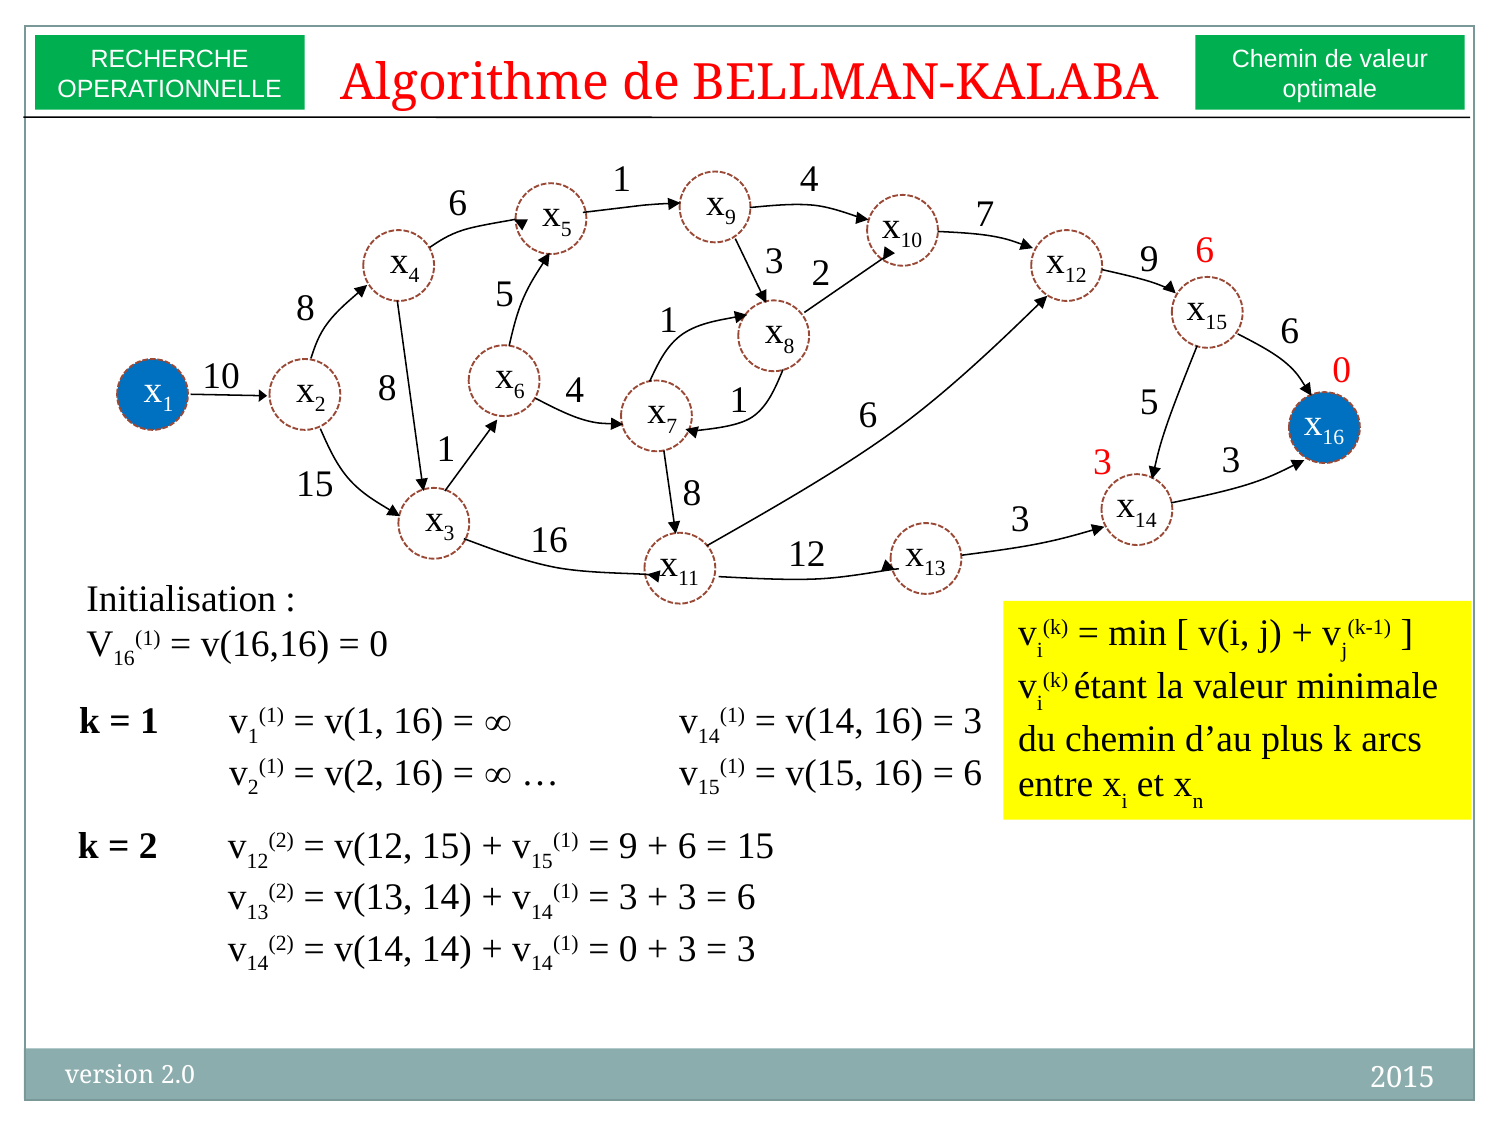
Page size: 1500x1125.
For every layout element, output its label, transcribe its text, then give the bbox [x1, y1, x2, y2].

text_box RECHERCHE OPERATIONNELLE [35, 35, 305, 110]
text_box Algorithme de BELLMAN-KALABA [316, 37, 1184, 115]
footer version 2.0 [50, 1051, 638, 1112]
text_box vi(k) = min [ v(i, j) + vj(k-1) ] vi(k) étant la valeur minimale du chemin d’au plus k arcs entre xi et xn [1003, 600, 1472, 820]
text_box Initialisation : V16(1) = v(16,16) = 0 [71, 566, 424, 678]
slide_number 2015 [950, 1050, 1450, 1111]
text_box Chemin de valeur optimale [1195, 35, 1465, 110]
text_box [116, 146, 1372, 604]
text_box k = 2 v12(2) = v(12, 15) + v15(1) = 9 + 6 = 15 v13(2) = v(13, 14) + v14(1) = 3 + 3 = 6 v14(2) = v(14, 14) + v14(1) = 0 + 3 = 3 v15(2) = min [v(15, 14) + v14(1) , v(15,15) + v15(1) ] = min (8, 6) = 6 [63, 814, 1440, 1034]
text_box k = 1 v1(1) = v(1, 16) =  v14(1) = v(14, 16) = 3 v2(1) = v(2, 16) =  … v15(1) = v(15, 16) = 6 [64, 689, 1003, 807]
